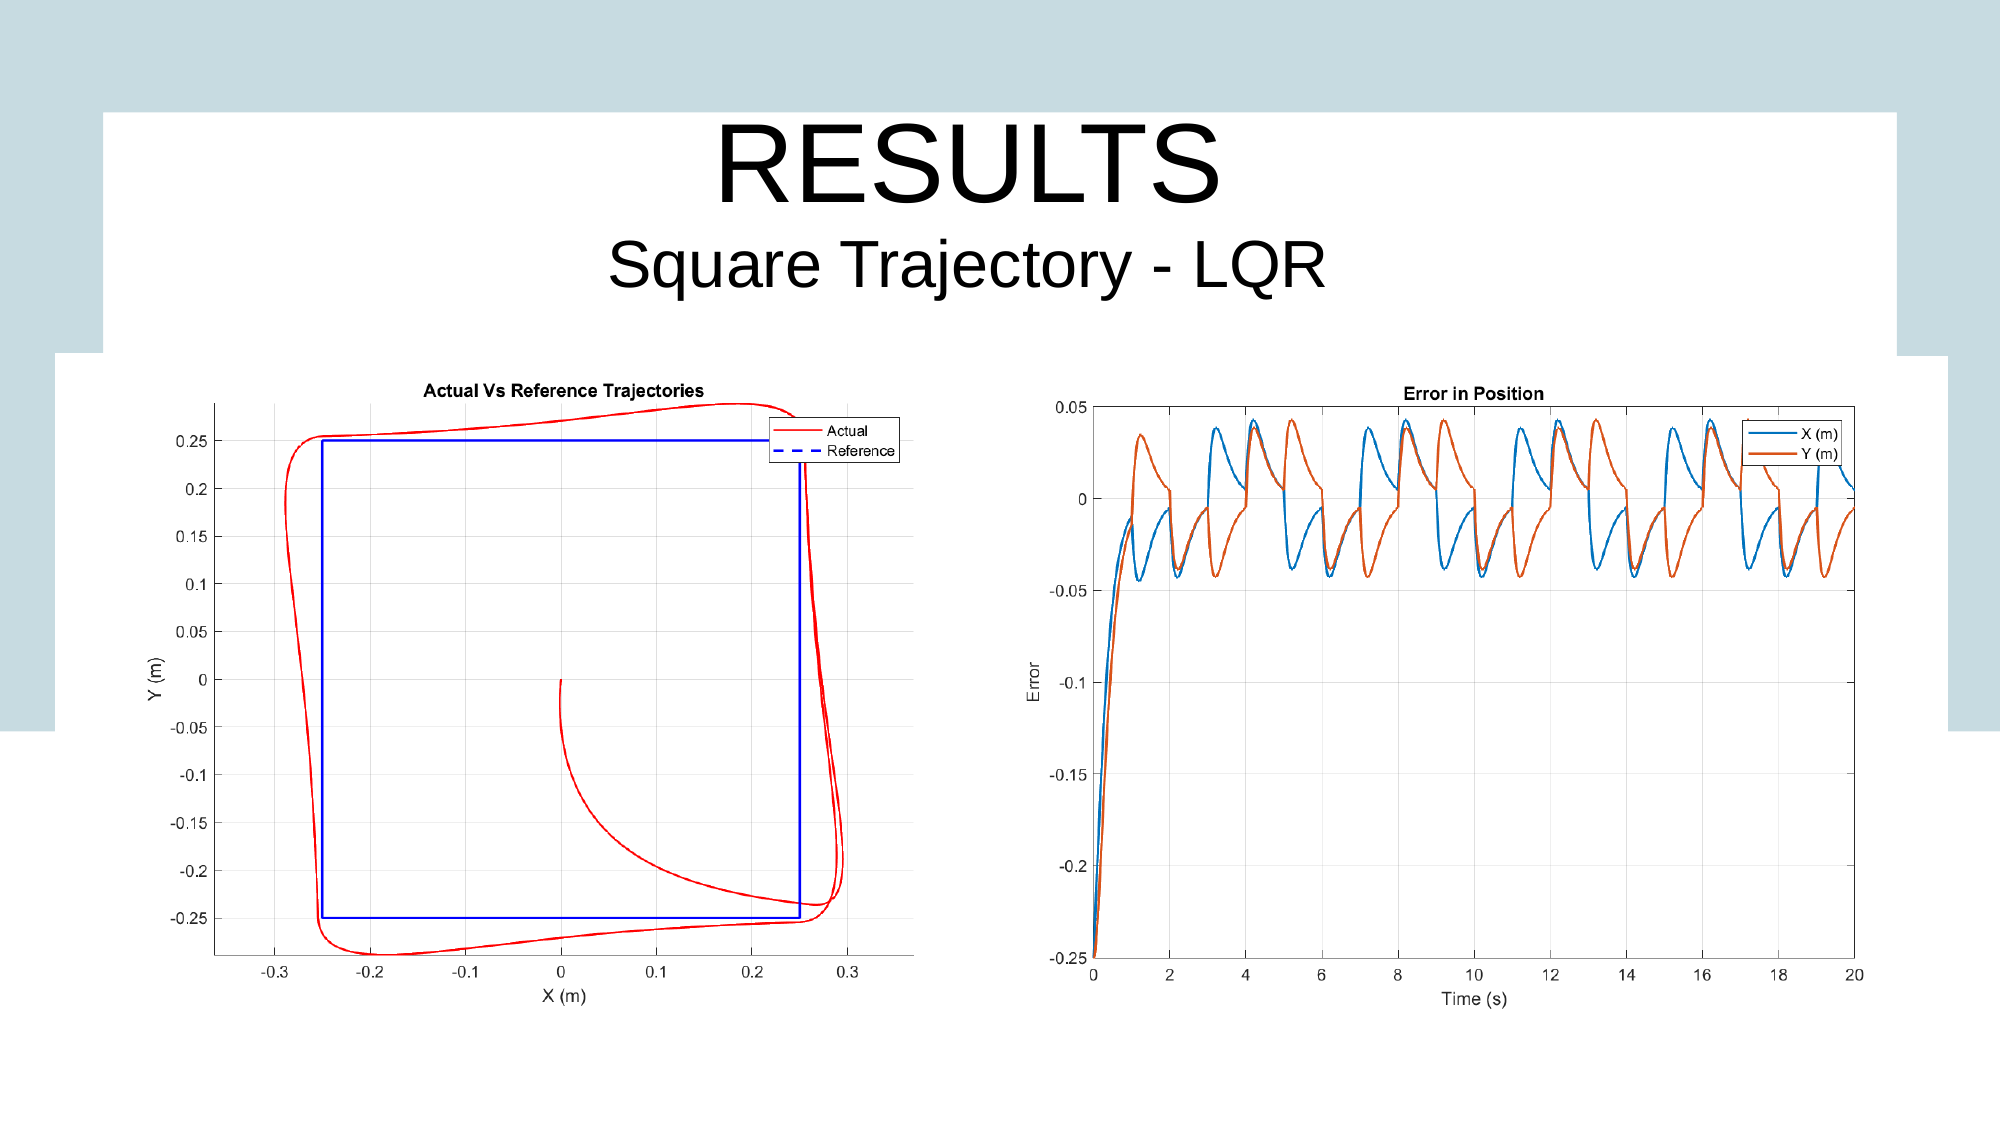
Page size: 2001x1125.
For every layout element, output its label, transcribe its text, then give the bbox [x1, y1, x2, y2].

title RESULTS [128, 99, 1809, 227]
picture [54, 353, 1949, 1032]
title Square Trajectory - LQR [128, 227, 1809, 302]
